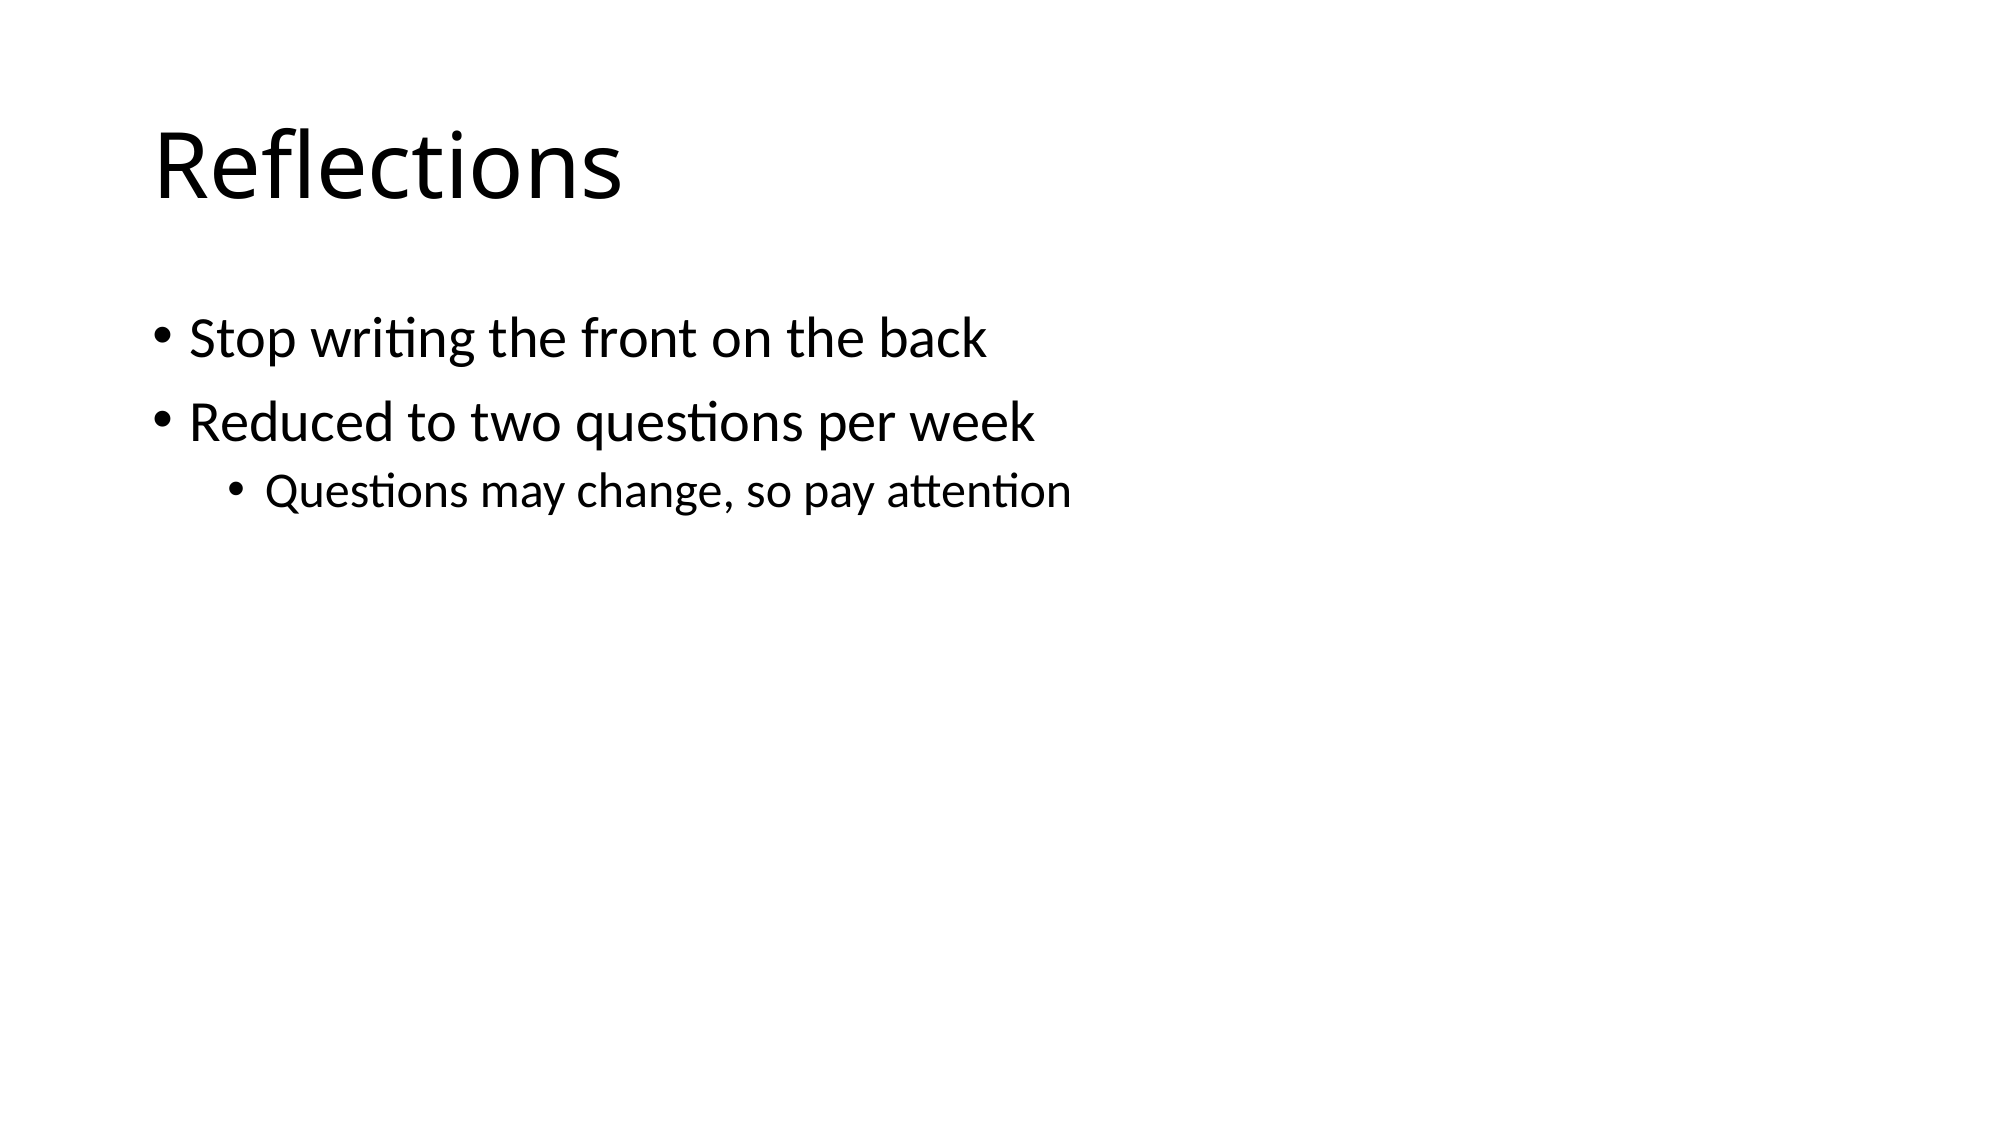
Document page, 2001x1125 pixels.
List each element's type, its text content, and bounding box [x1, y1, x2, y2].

list Stop writing the front on the back Reduced to two questions per week Questions may change, so pay attention [137, 299, 1863, 1014]
title Reflections [137, 59, 1863, 278]
